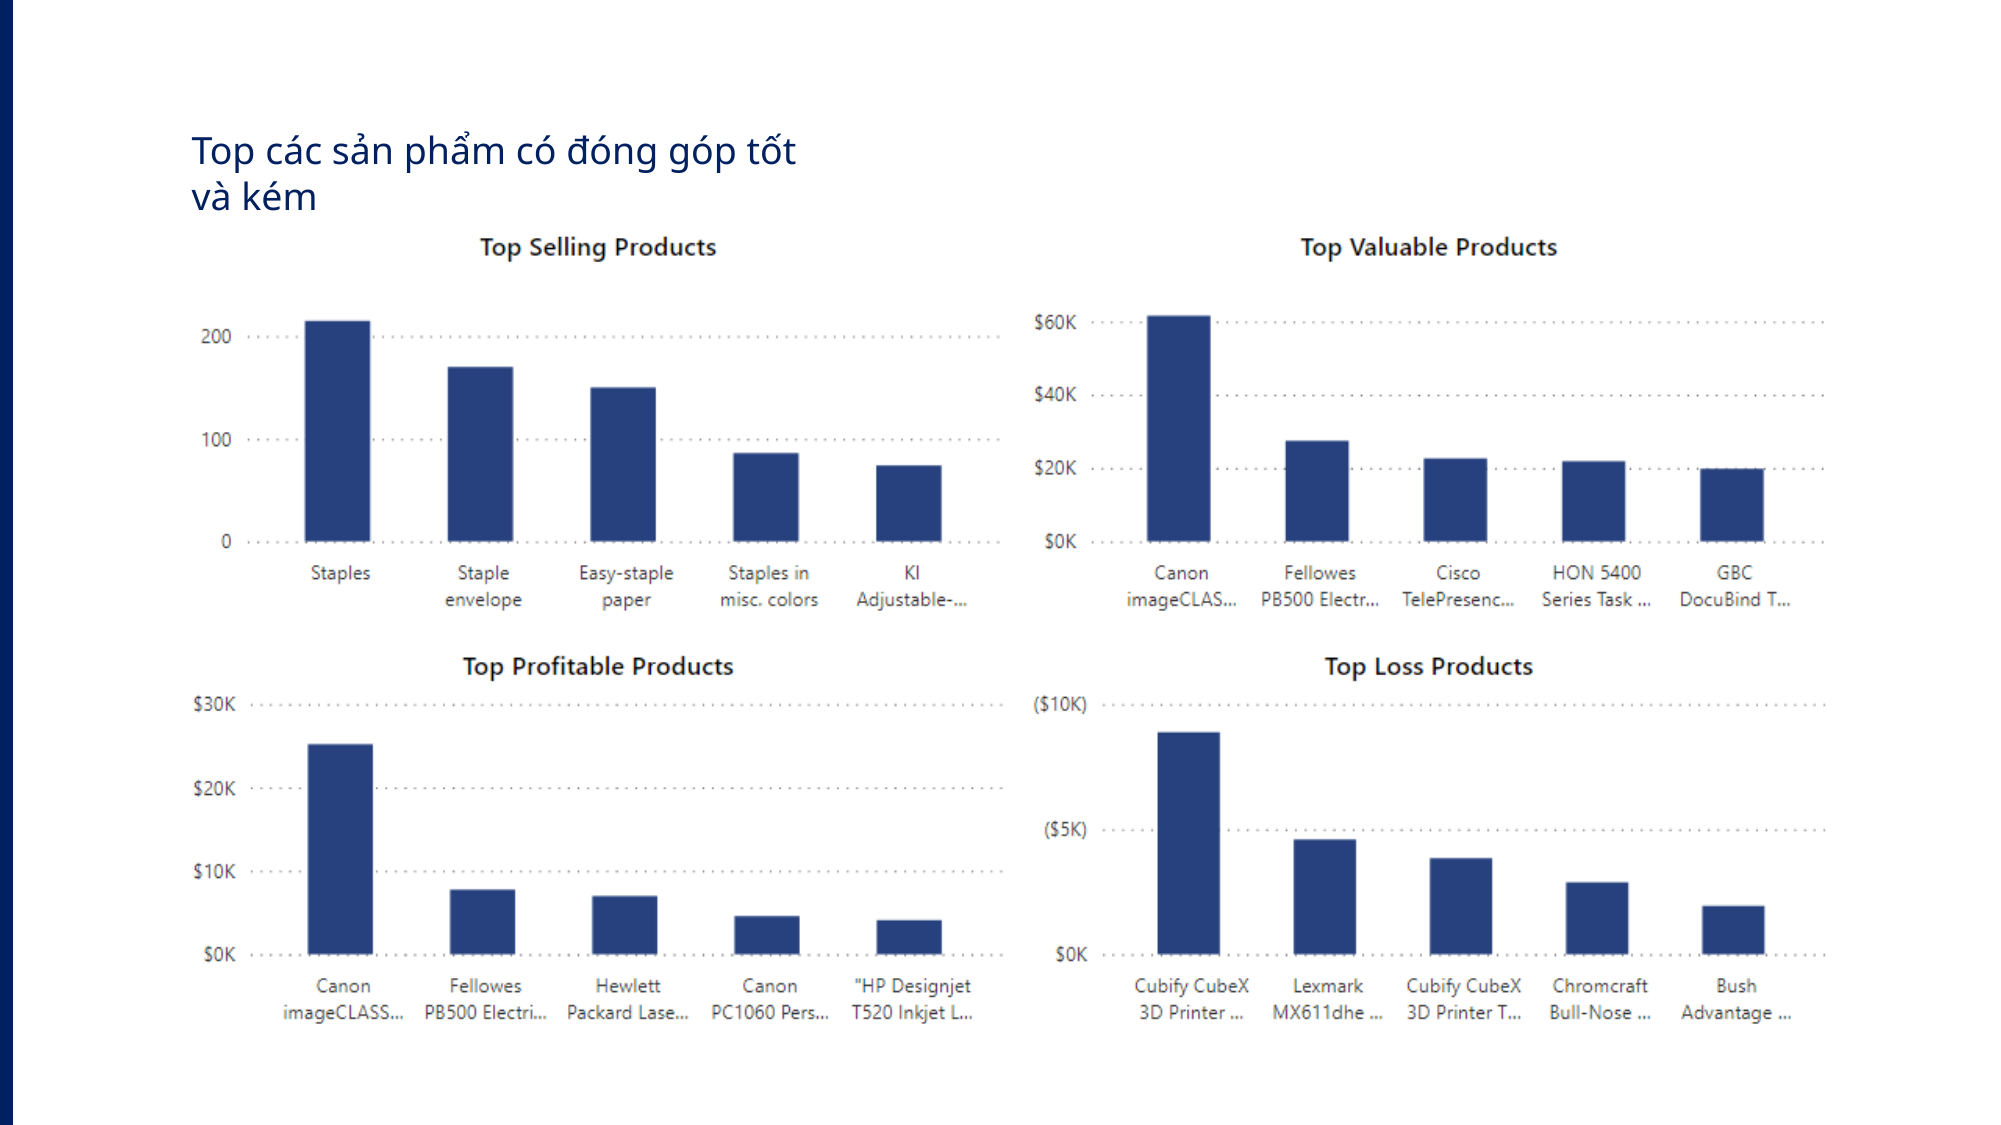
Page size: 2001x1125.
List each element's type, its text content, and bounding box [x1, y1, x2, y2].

text_box Top các sản phẩm có đóng góp tốt và kém [176, 120, 845, 212]
text_box [0, 0, 13, 1125]
picture [170, 212, 1830, 1049]
